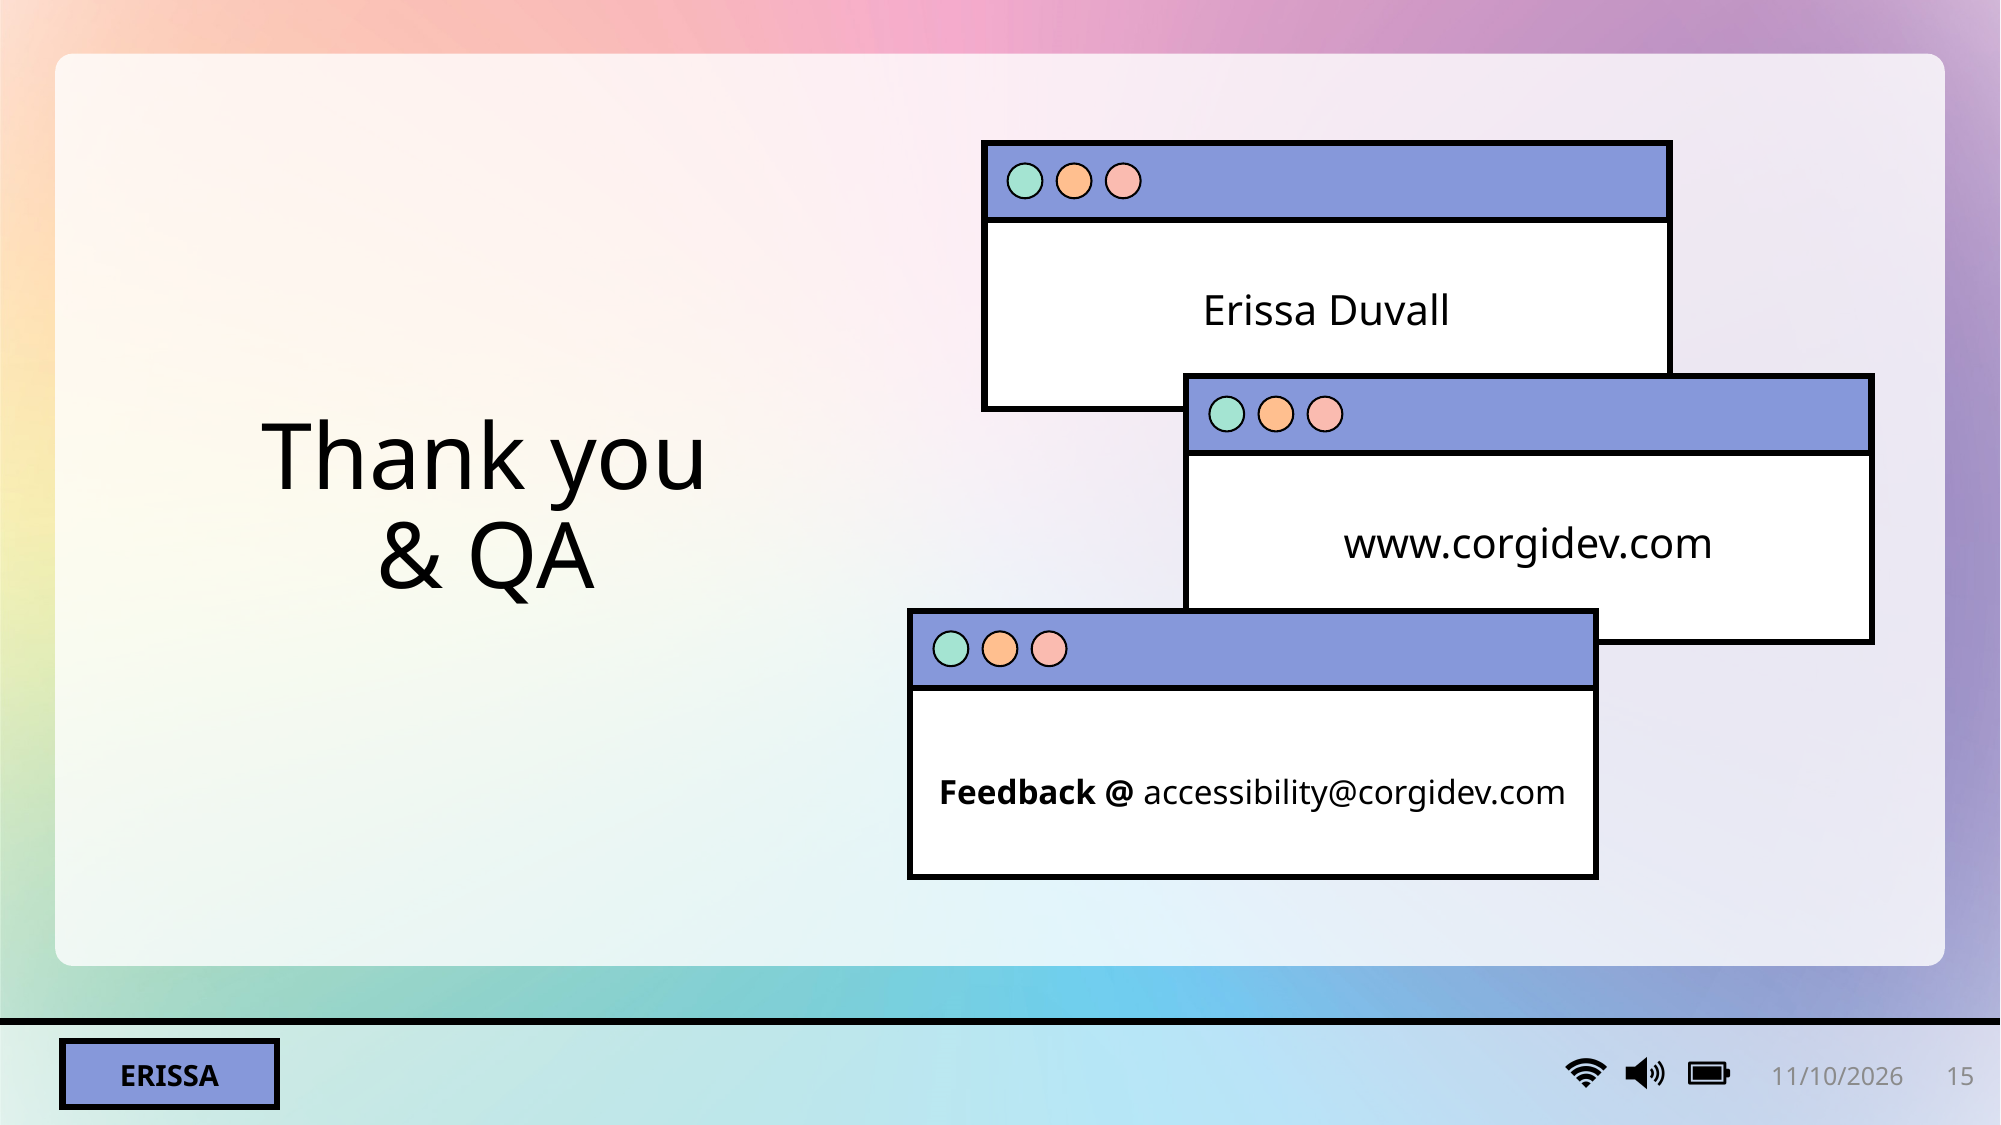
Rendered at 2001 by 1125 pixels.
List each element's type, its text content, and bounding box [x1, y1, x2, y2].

list www.corgidev.com [1185, 453, 1872, 606]
picture [1563, 1050, 1609, 1096]
slide_number 15 [1918, 1021, 2000, 1125]
picture [0, 0, 2001, 1125]
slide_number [1731, 1021, 1918, 1125]
list Feedback @ accessibility@corgidev.com [910, 688, 1596, 875]
list Erissa [59, 1038, 280, 1110]
picture [1686, 1050, 1731, 1096]
title Thank you & QA [128, 53, 844, 966]
list Erissa Duvall [983, 220, 1670, 373]
picture [1624, 1050, 1670, 1096]
